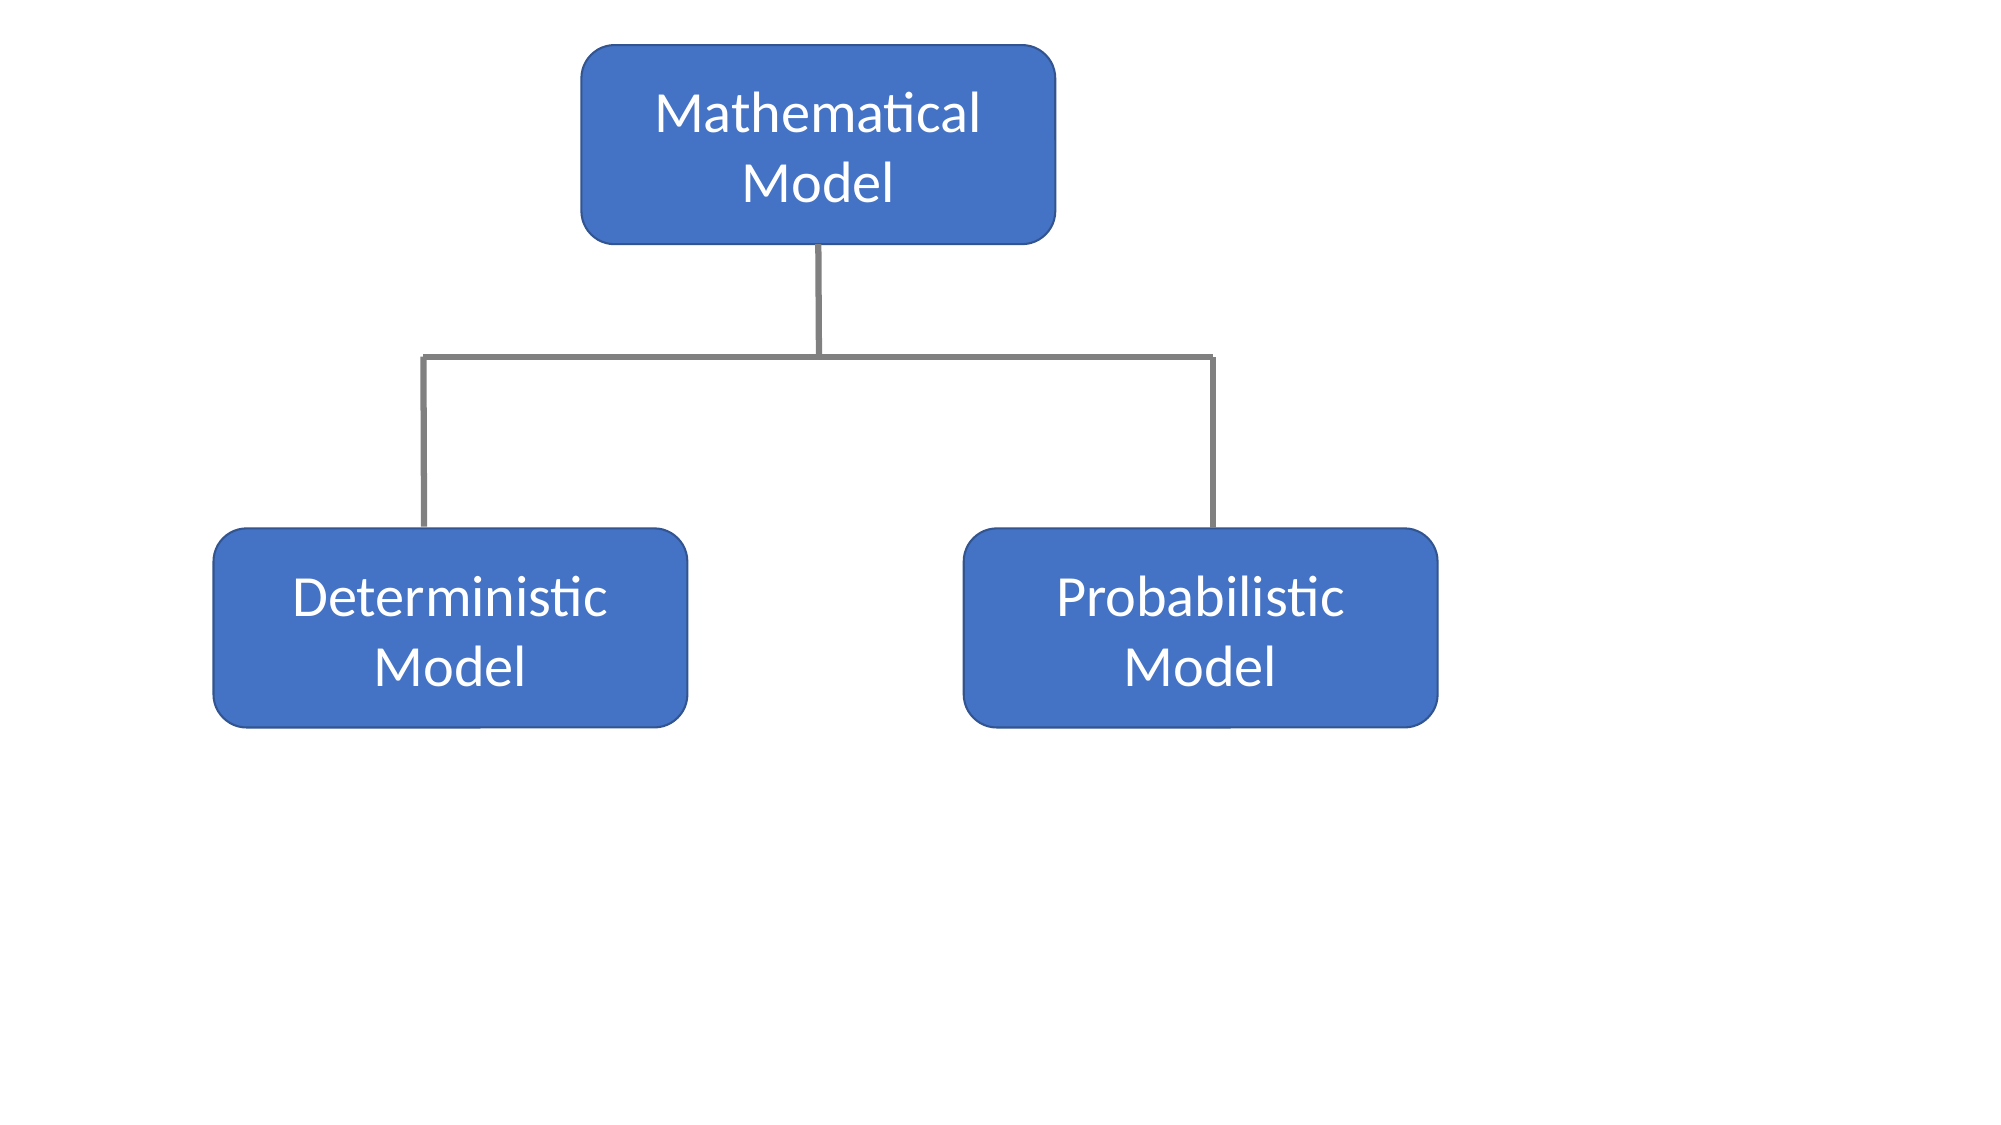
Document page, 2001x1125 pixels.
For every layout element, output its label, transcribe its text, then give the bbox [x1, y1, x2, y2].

text_box Probabilistic Model [962, 527, 1439, 729]
text_box Mathematical Model [580, 44, 1057, 246]
text_box Deterministic Model [212, 527, 689, 729]
